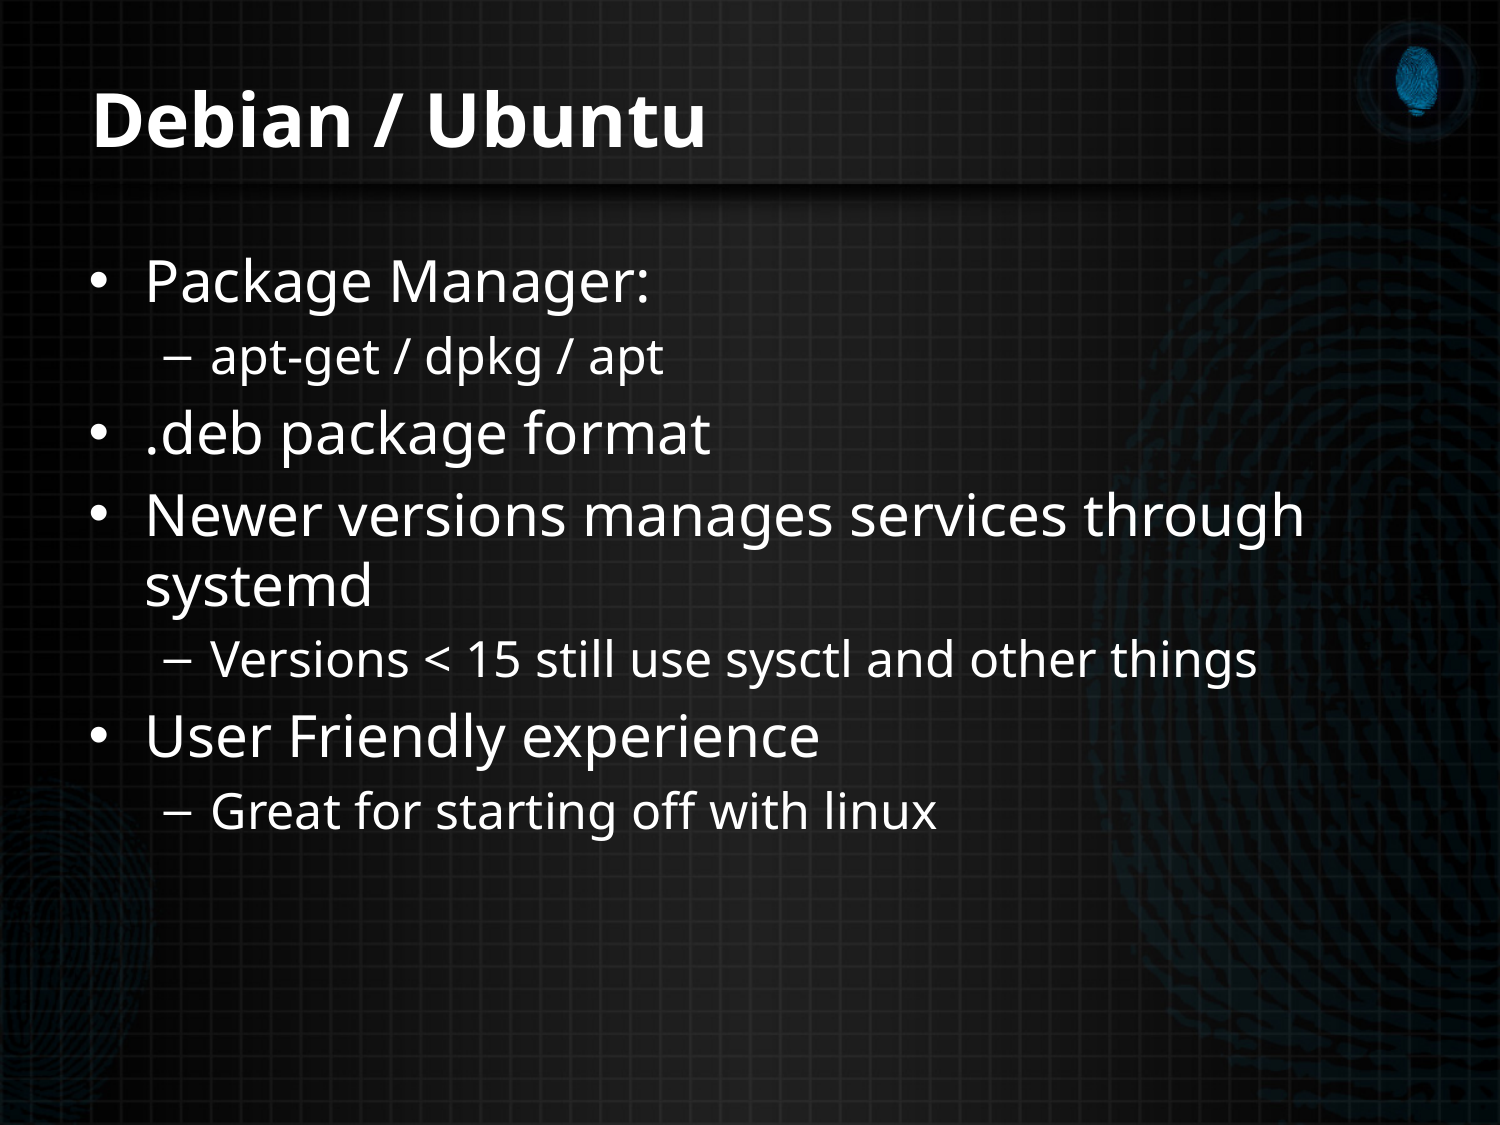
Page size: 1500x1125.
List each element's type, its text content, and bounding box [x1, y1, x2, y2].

picture [0, 0, 1500, 1125]
list Package Manager: apt-get / dpkg / apt .deb package format Newer versions manages services through systemd Versions < 15 still use sysctl and other things User Friendly experience Great for starting off with linux [73, 236, 1424, 1100]
title Debian / Ubuntu [75, 24, 1425, 212]
